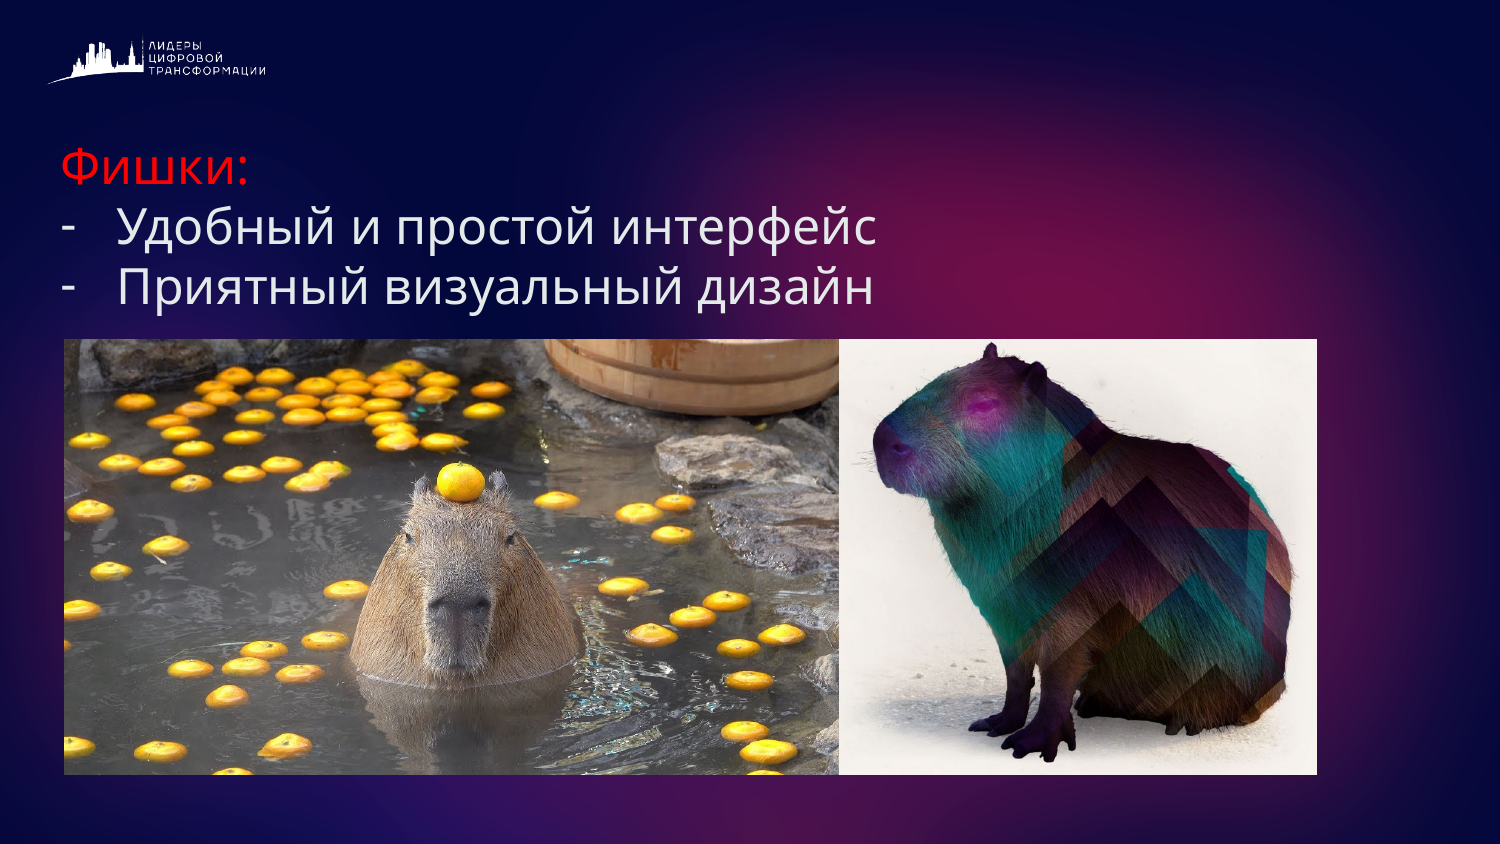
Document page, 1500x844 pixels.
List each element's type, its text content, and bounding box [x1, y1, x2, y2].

subtitle Фишки: Удобный и простой интерфейс Приятный визуальный дизайн [45, 126, 1097, 387]
picture [0, 0, 1500, 844]
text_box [44, 32, 266, 86]
